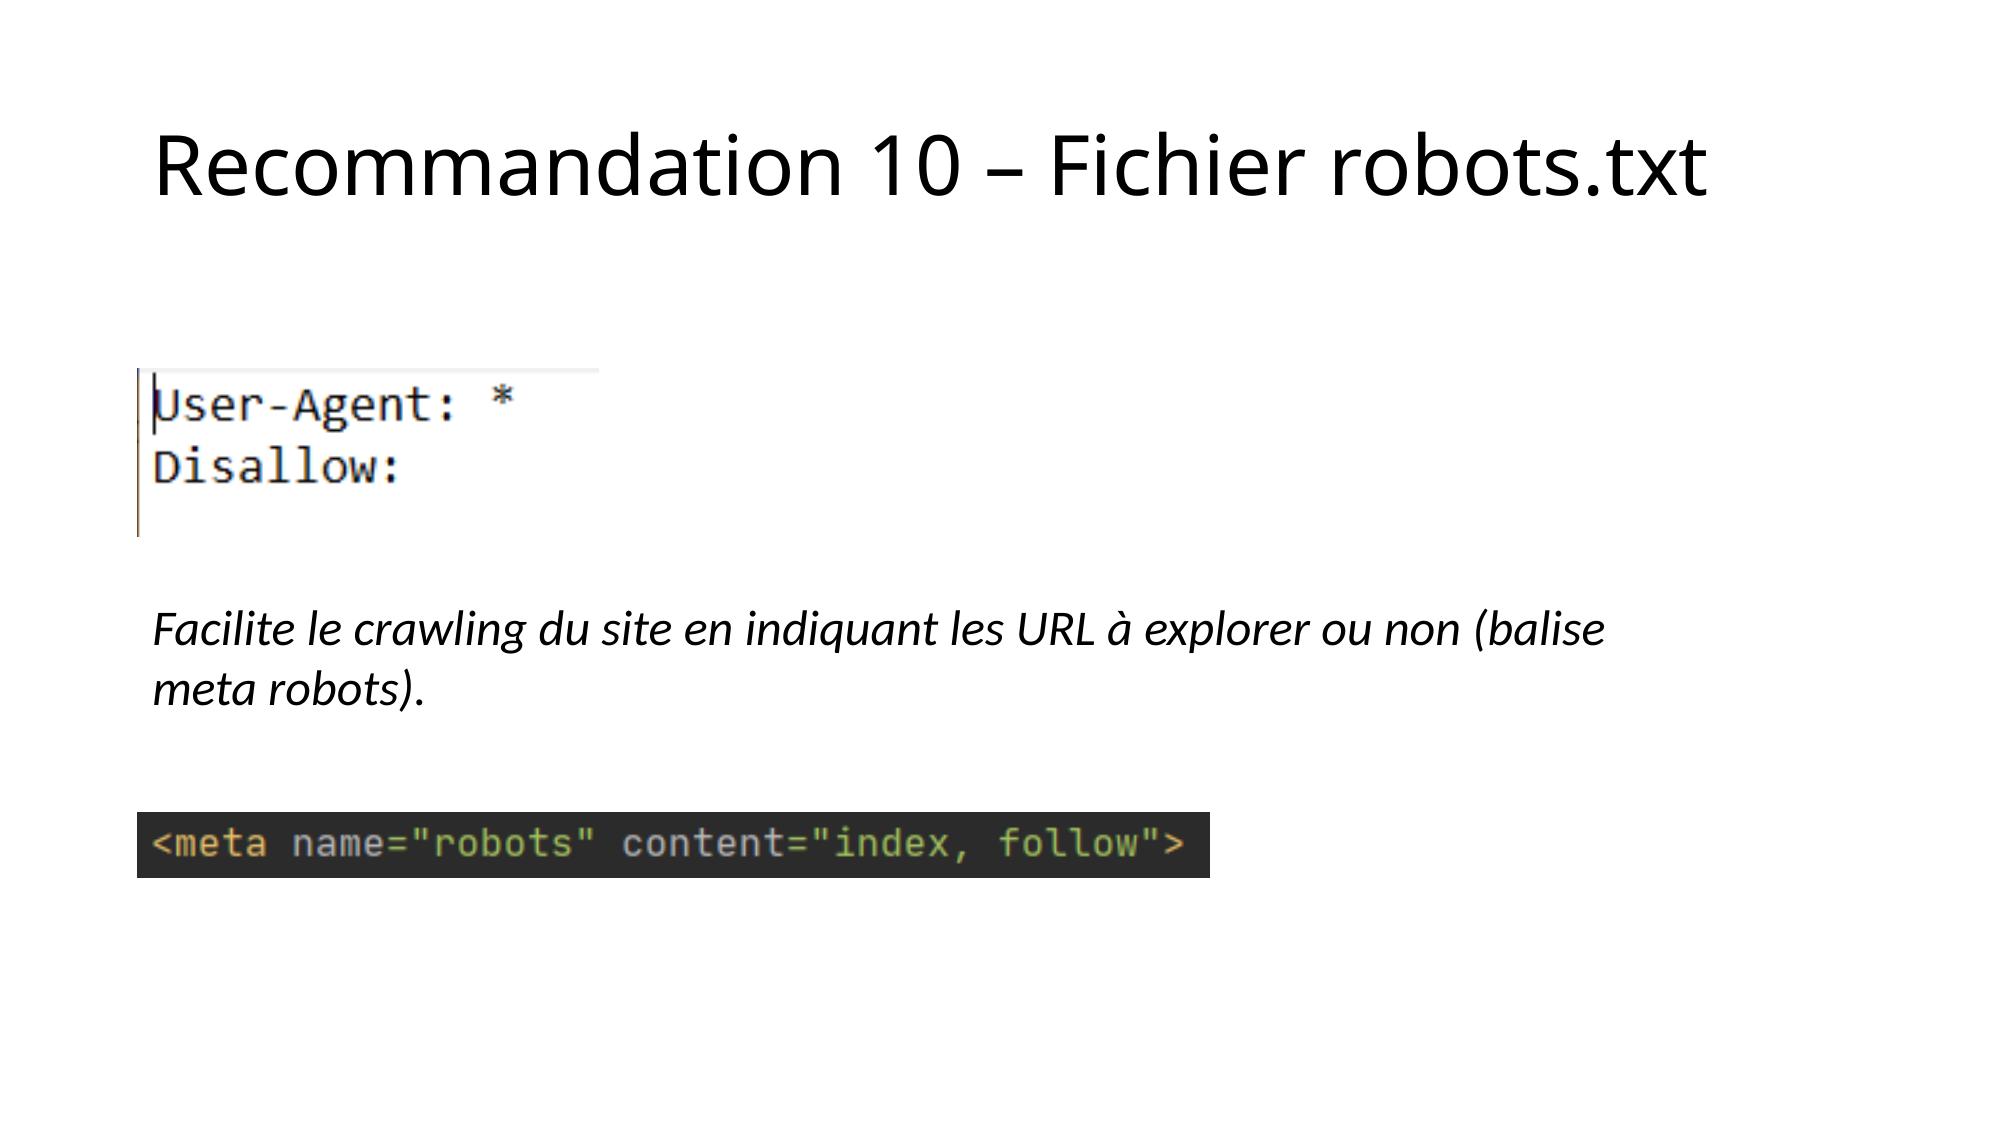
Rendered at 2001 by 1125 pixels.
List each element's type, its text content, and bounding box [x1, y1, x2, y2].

text_box Facilite le crawling du site en indiquant les URL à explorer ou non (balise meta robots). [137, 588, 1697, 724]
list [137, 368, 599, 537]
title Recommandation 10 – Fichier robots.txt [137, 59, 1863, 278]
picture [137, 812, 1210, 878]
